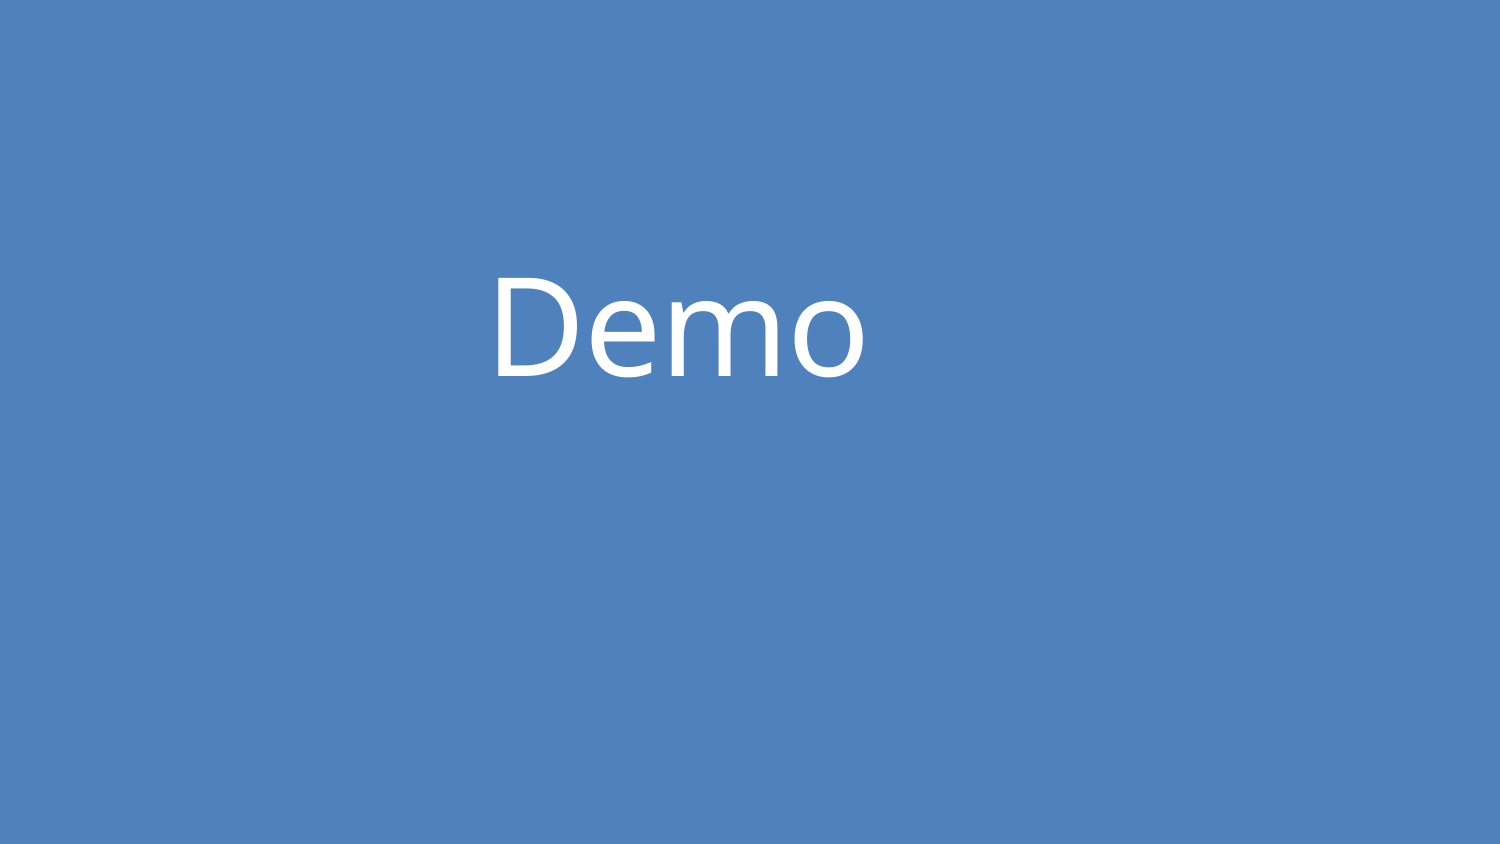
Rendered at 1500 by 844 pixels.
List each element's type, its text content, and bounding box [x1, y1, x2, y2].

title Demo [10, 222, 1347, 420]
